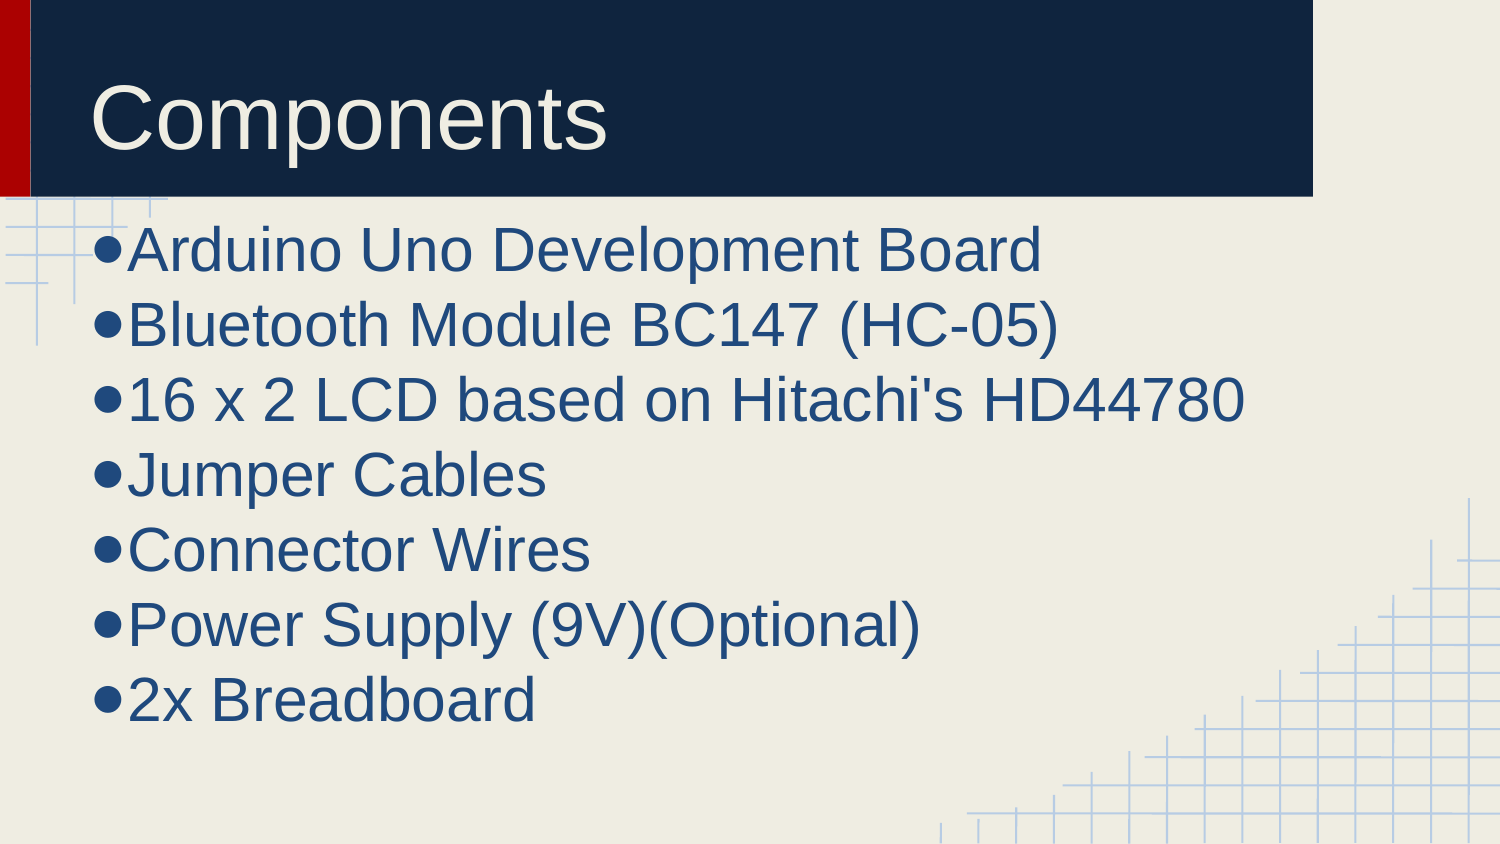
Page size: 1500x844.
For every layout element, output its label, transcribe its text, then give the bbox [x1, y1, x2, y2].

text_box Components [74, 16, 1275, 183]
text_box Arduino Uno Development Board Bluetooth Module BC147 (HC-05) 16 x 2 LCD based on Hitachi's HD44780 Jumper Cables Connector Wires Power Supply (9V)(Optional) 2x Breadboard [75, 193, 1425, 790]
